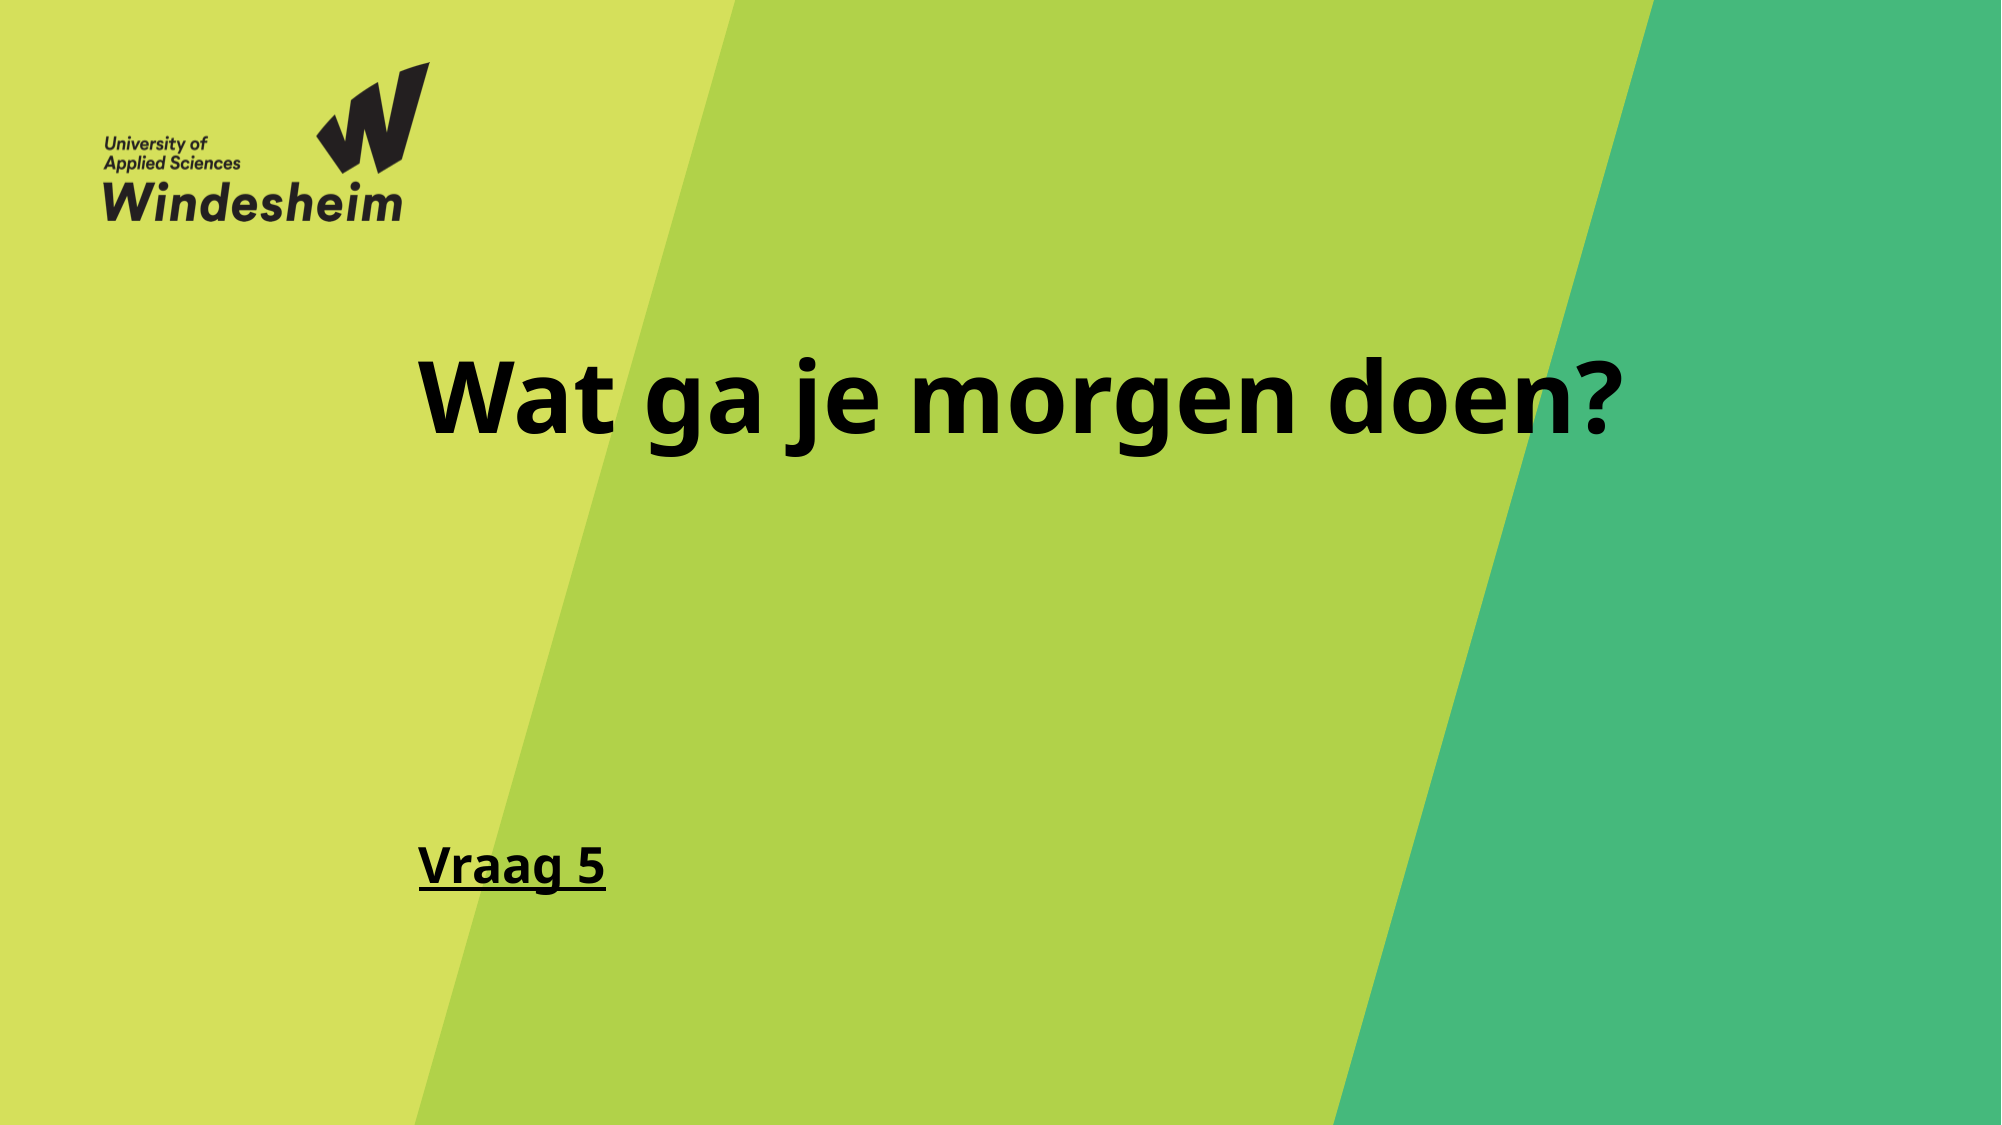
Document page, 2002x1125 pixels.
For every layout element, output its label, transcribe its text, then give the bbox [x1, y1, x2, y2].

picture [103, 62, 430, 222]
title Wat ga je morgen doen? [403, 309, 1984, 808]
subtitle Vraag 5 [403, 818, 1721, 918]
